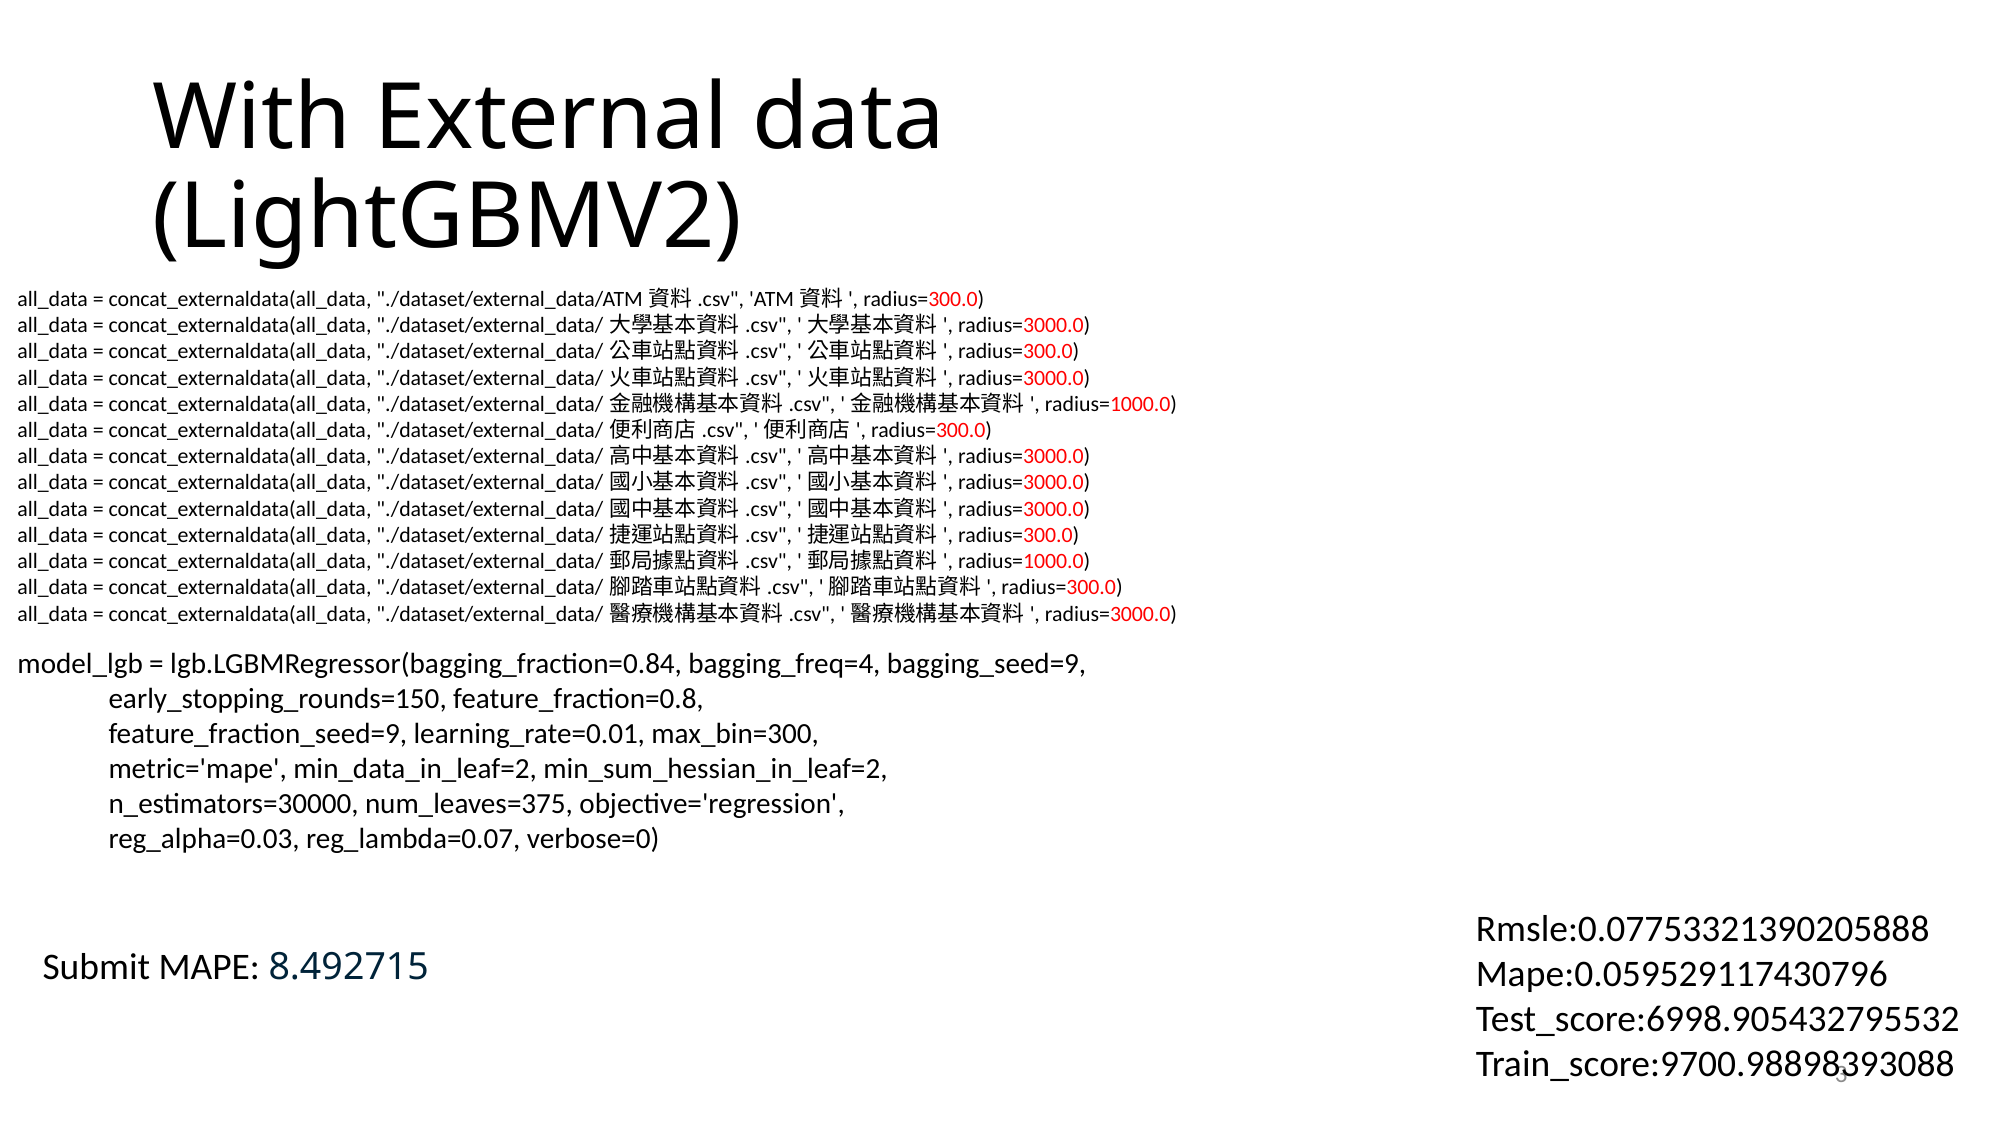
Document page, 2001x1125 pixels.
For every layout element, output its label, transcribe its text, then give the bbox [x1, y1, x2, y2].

text_box all_data = concat_externaldata(all_data, "./dataset/external_data/ATM資料.csv", 'ATM資料', radius=300.0) all_data = concat_externaldata(all_data, "./dataset/external_data/大學基本資料.csv", '大學基本資料', radius=3000.0) all_data = concat_externaldata(all_data, "./dataset/external_data/公車站點資料.csv", '公車站點資料', radius=300.0) all_data = concat_externaldata(all_data, "./dataset/external_data/火車站點資料.csv", '火車站點資料', radius=3000.0) all_data = concat_externaldata(all_data, "./dataset/external_data/金融機構基本資料.csv", '金融機構基本資料', radius=1000.0) all_data = concat_externaldata(all_data, "./dataset/external_data/便利商店.csv", '便利商店', radius=300.0) all_data = concat_externaldata(all_data, "./dataset/external_data/高中基本資料.csv", '高中基本資料', radius=3000.0) all_data = concat_externaldata(all_data, "./dataset/external_data/國小基本資料.csv", '國小基本資料', radius=3000.0) all_data = concat_externaldata(all_data, "./dataset/external_data/國中基本資料.csv", '國中基本資料', radius=3000.0) all_data = concat_externaldata(all_data, "./dataset/external_data/捷運站點資料.csv", '捷運站點資料', radius=300.0) all_data = concat_externaldata(all_data, "./dataset/external_data/郵局據點資料.csv", '郵局據點資料', radius=1000.0) all_data = concat_externaldata(all_data, "./dataset/external_data/腳踏車站點資料.csv", '腳踏車站點資料', radius=300.0) all_data = concat_externaldata(all_data, "./dataset/external_data/醫療機構基本資料.csv", '醫療機構基本資料', radius=3000.0) [2, 277, 1202, 633]
title With External data (LightGBMV2) [137, 59, 1863, 278]
text_box Submit MAPE: 8.492715 [27, 934, 466, 995]
text_box model_lgb = lgb.LGBMRegressor(bagging_fraction=0.84, bagging_freq=4, bagging_seed=9, early_stopping_rounds=150, feature_fraction=0.8, feature_fraction_seed=9, learning_rate=0.01, max_bin=300, metric='mape', min_data_in_leaf=2, min_sum_hessian_in_leaf=2, n_estimators=30000, num_leaves=375, objective='regression', reg_alpha=0.03, reg_lambda=0.07, verbose=0) [2, 637, 1484, 862]
text_box Rmsle:0.07753321390205888 Mape:0.059529117430796 Test_score:6998.905432795532 Train_score:9700.98898393088 [1461, 896, 2000, 1092]
slide_number 3 [1412, 1042, 1863, 1103]
